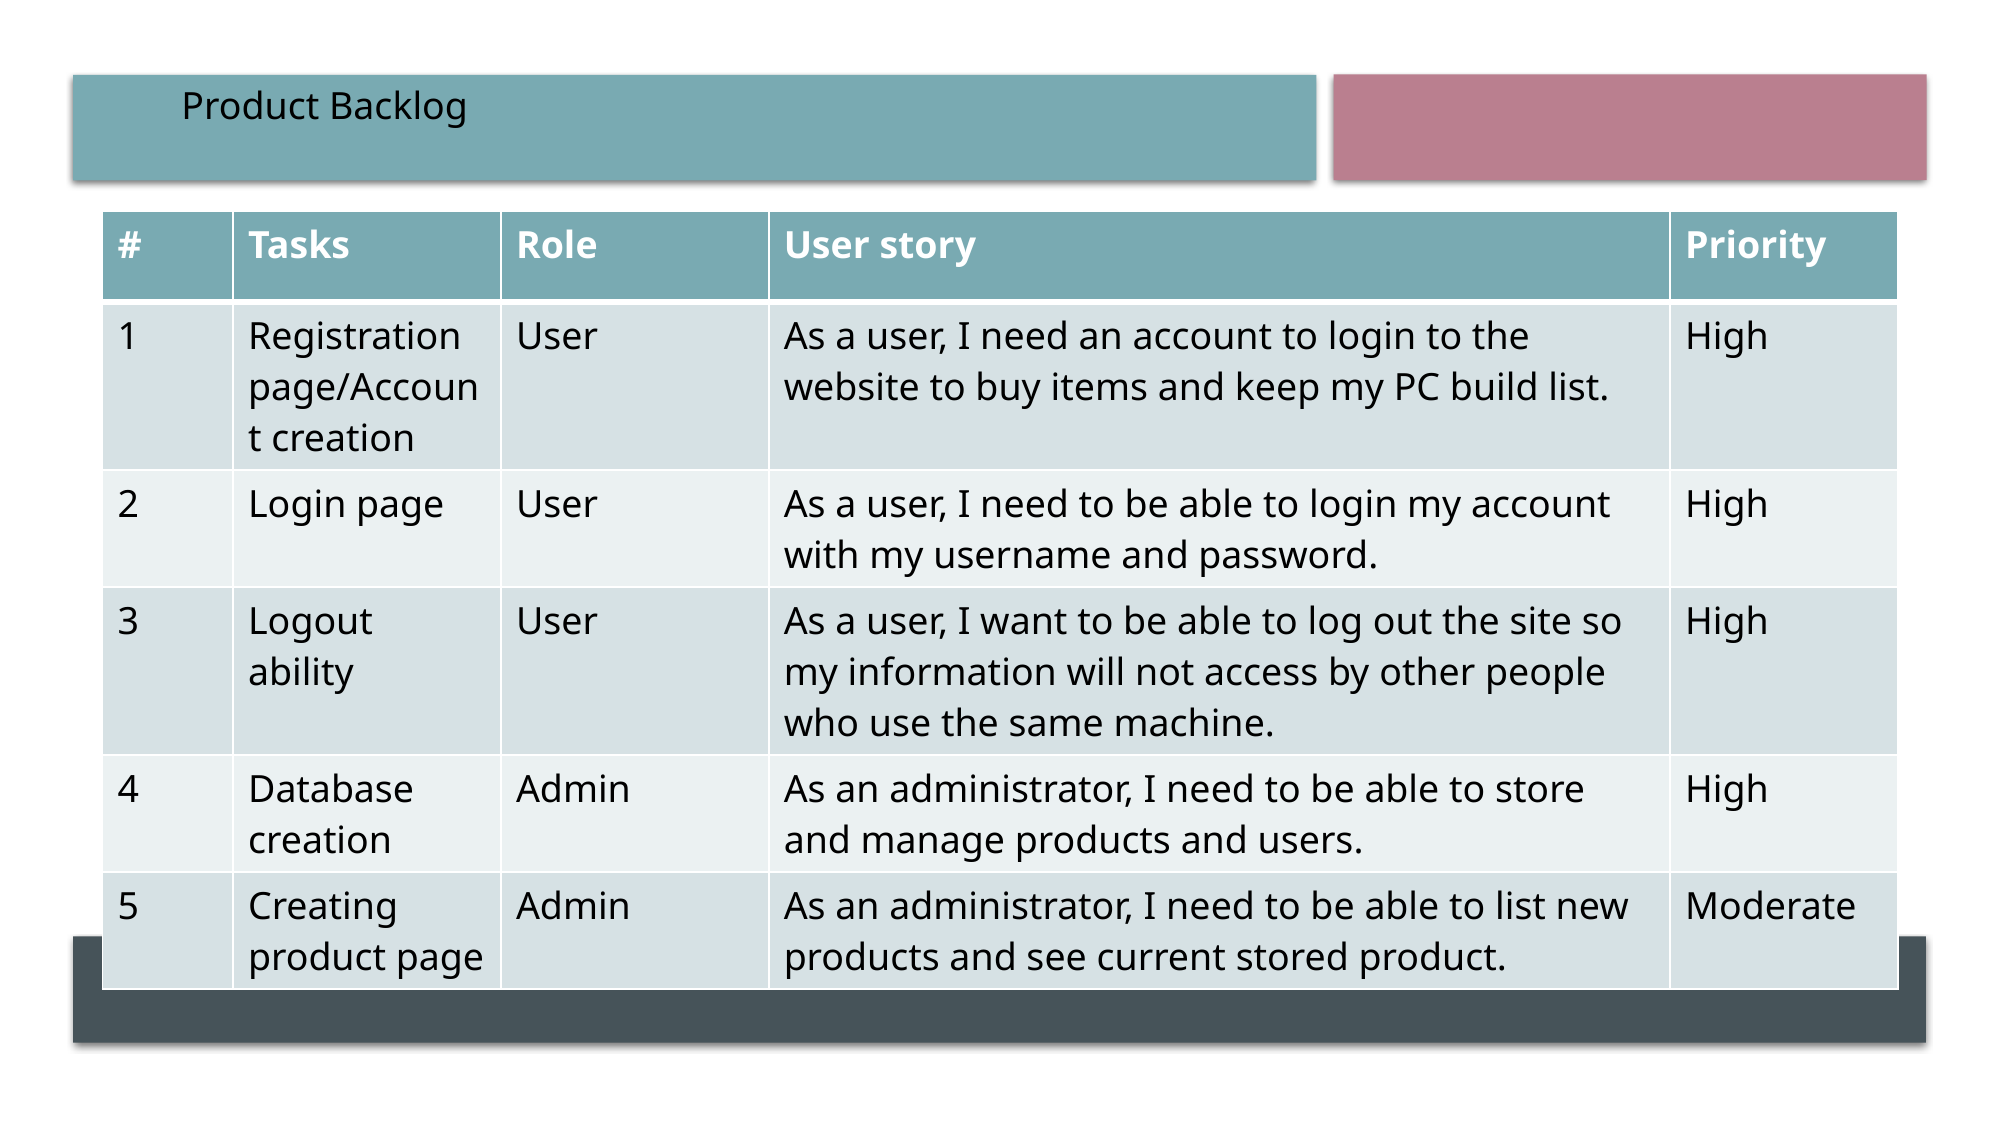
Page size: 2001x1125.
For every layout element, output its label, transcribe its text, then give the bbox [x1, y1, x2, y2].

table_cell High [1671, 305, 1897, 469]
table_header Tasks [234, 212, 500, 299]
table_cell User [502, 305, 768, 469]
table_header User story [770, 212, 1669, 299]
table_cell As a user, I need to be able to login my account with my username and password. [770, 471, 1669, 586]
table_cell Registration page/Account creation [234, 305, 500, 469]
text_box [72, 74, 1317, 182]
table_cell 4 [103, 756, 232, 871]
table_cell Creating product page [234, 873, 500, 988]
table_cell 2 [103, 471, 232, 586]
text_box [0, 0, 2000, 1125]
table_header # [103, 212, 232, 299]
table_cell 3 [103, 588, 232, 754]
table_cell Login page [234, 471, 500, 586]
table_cell User [502, 471, 768, 586]
table_header Role [502, 212, 768, 299]
table_cell 1 [103, 305, 232, 469]
table_cell As an administrator, I need to be able to list new products and see current stored product. [770, 873, 1669, 988]
text_box Product Backlog [166, 74, 942, 135]
table_cell Moderate [1671, 873, 1897, 988]
table_cell As an administrator, I need to be able to store and manage products and users. [770, 756, 1669, 871]
table_cell High [1671, 756, 1897, 871]
table_header Priority [1671, 212, 1897, 299]
table_cell As a user, I need an account to login to the website to buy items and keep my PC build list. [770, 305, 1669, 469]
table_cell Admin [502, 756, 768, 871]
table_cell User [502, 588, 768, 754]
text_box [72, 935, 1927, 1044]
table_cell High [1671, 471, 1897, 586]
table_cell 5 [103, 873, 232, 988]
text_box [1333, 73, 1928, 181]
table_cell As a user, I want to be able to log out the site so my information will not access by other people who use the same machine. [770, 588, 1669, 754]
table_cell Logout ability [234, 588, 500, 754]
table_cell Database creation [234, 756, 500, 871]
table_cell Admin [502, 873, 768, 988]
table_cell High [1671, 588, 1897, 754]
